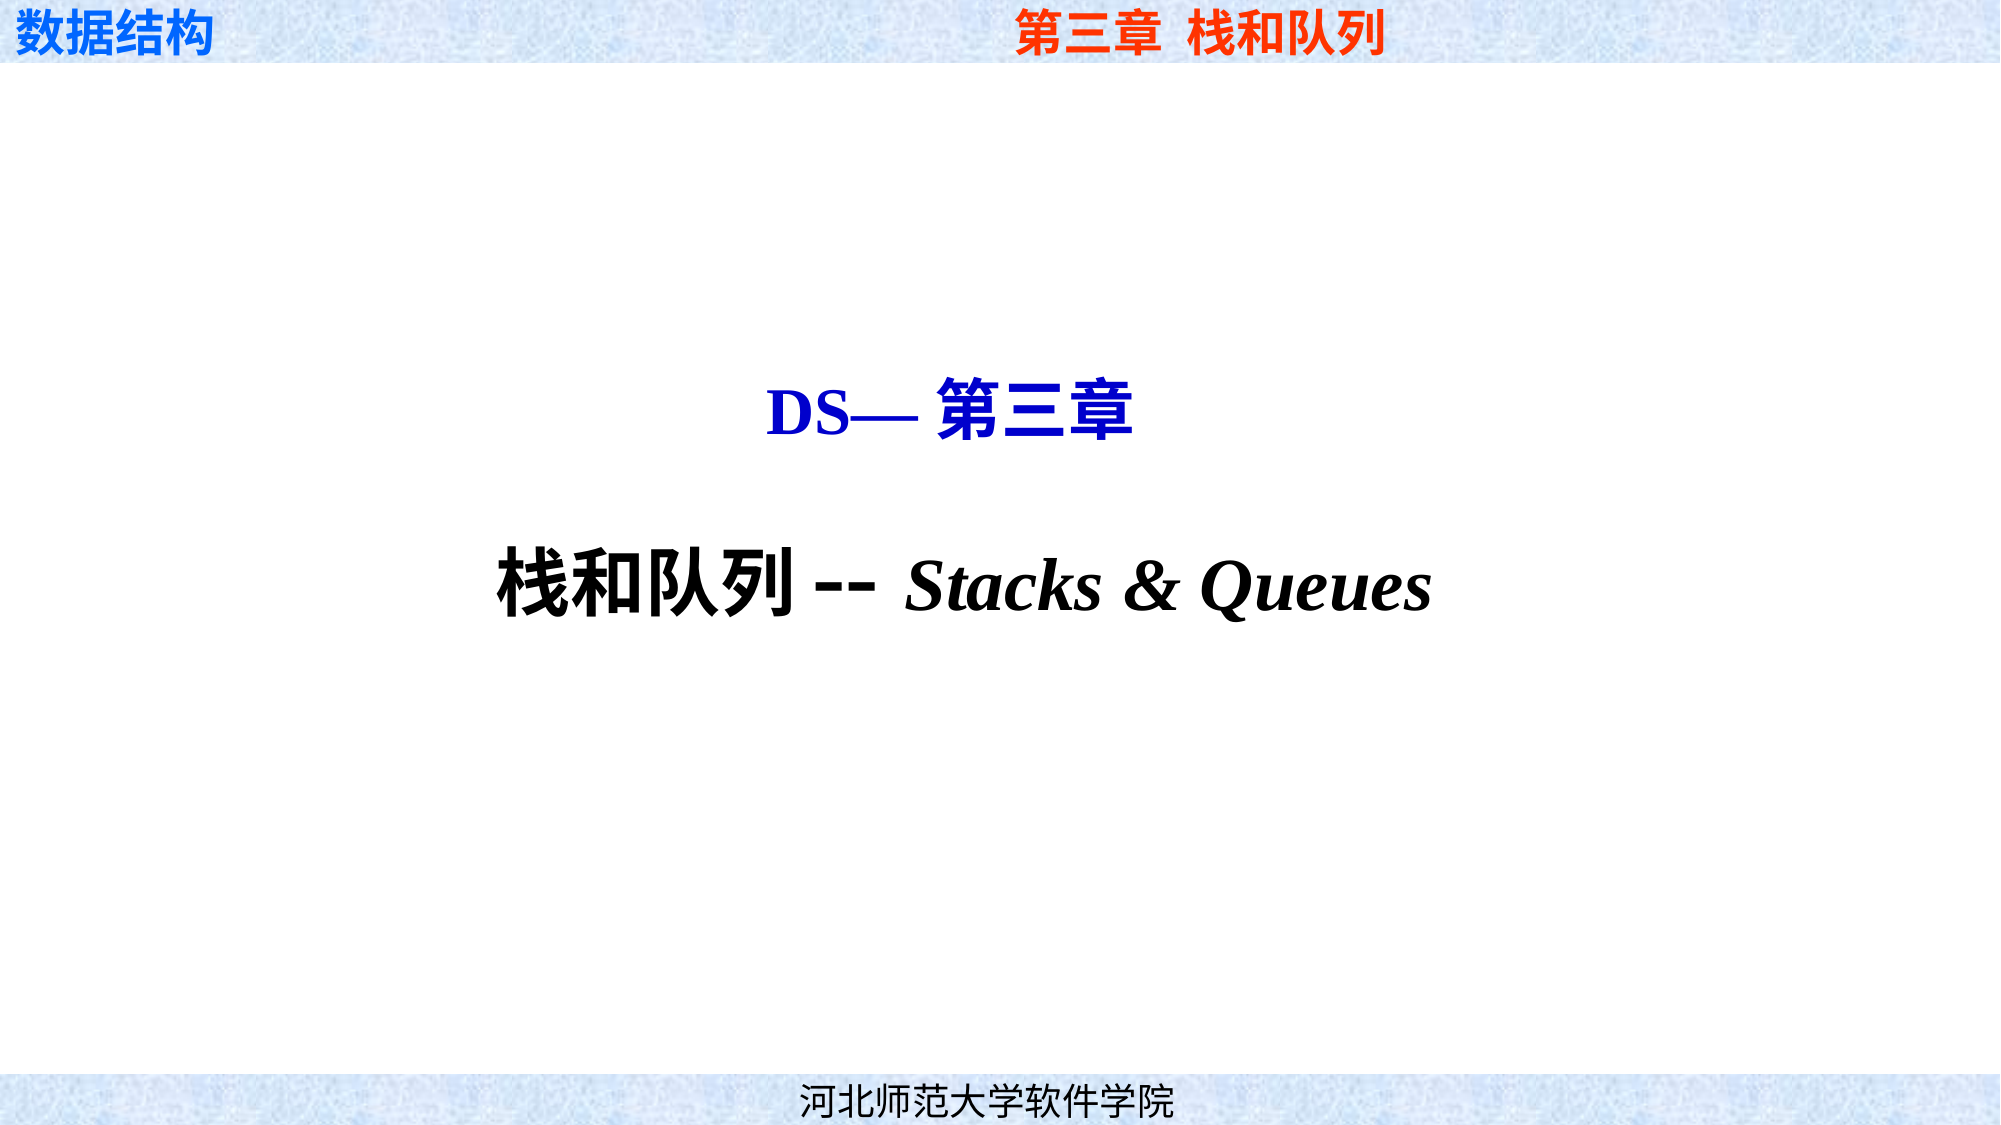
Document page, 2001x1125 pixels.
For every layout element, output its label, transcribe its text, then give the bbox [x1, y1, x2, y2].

picture [0, 1074, 2000, 1125]
text_box 栈和队列-- Stacks & Queues [480, 503, 1520, 729]
text_box DS—第三章 [751, 360, 1178, 455]
picture [0, 0, 2000, 63]
